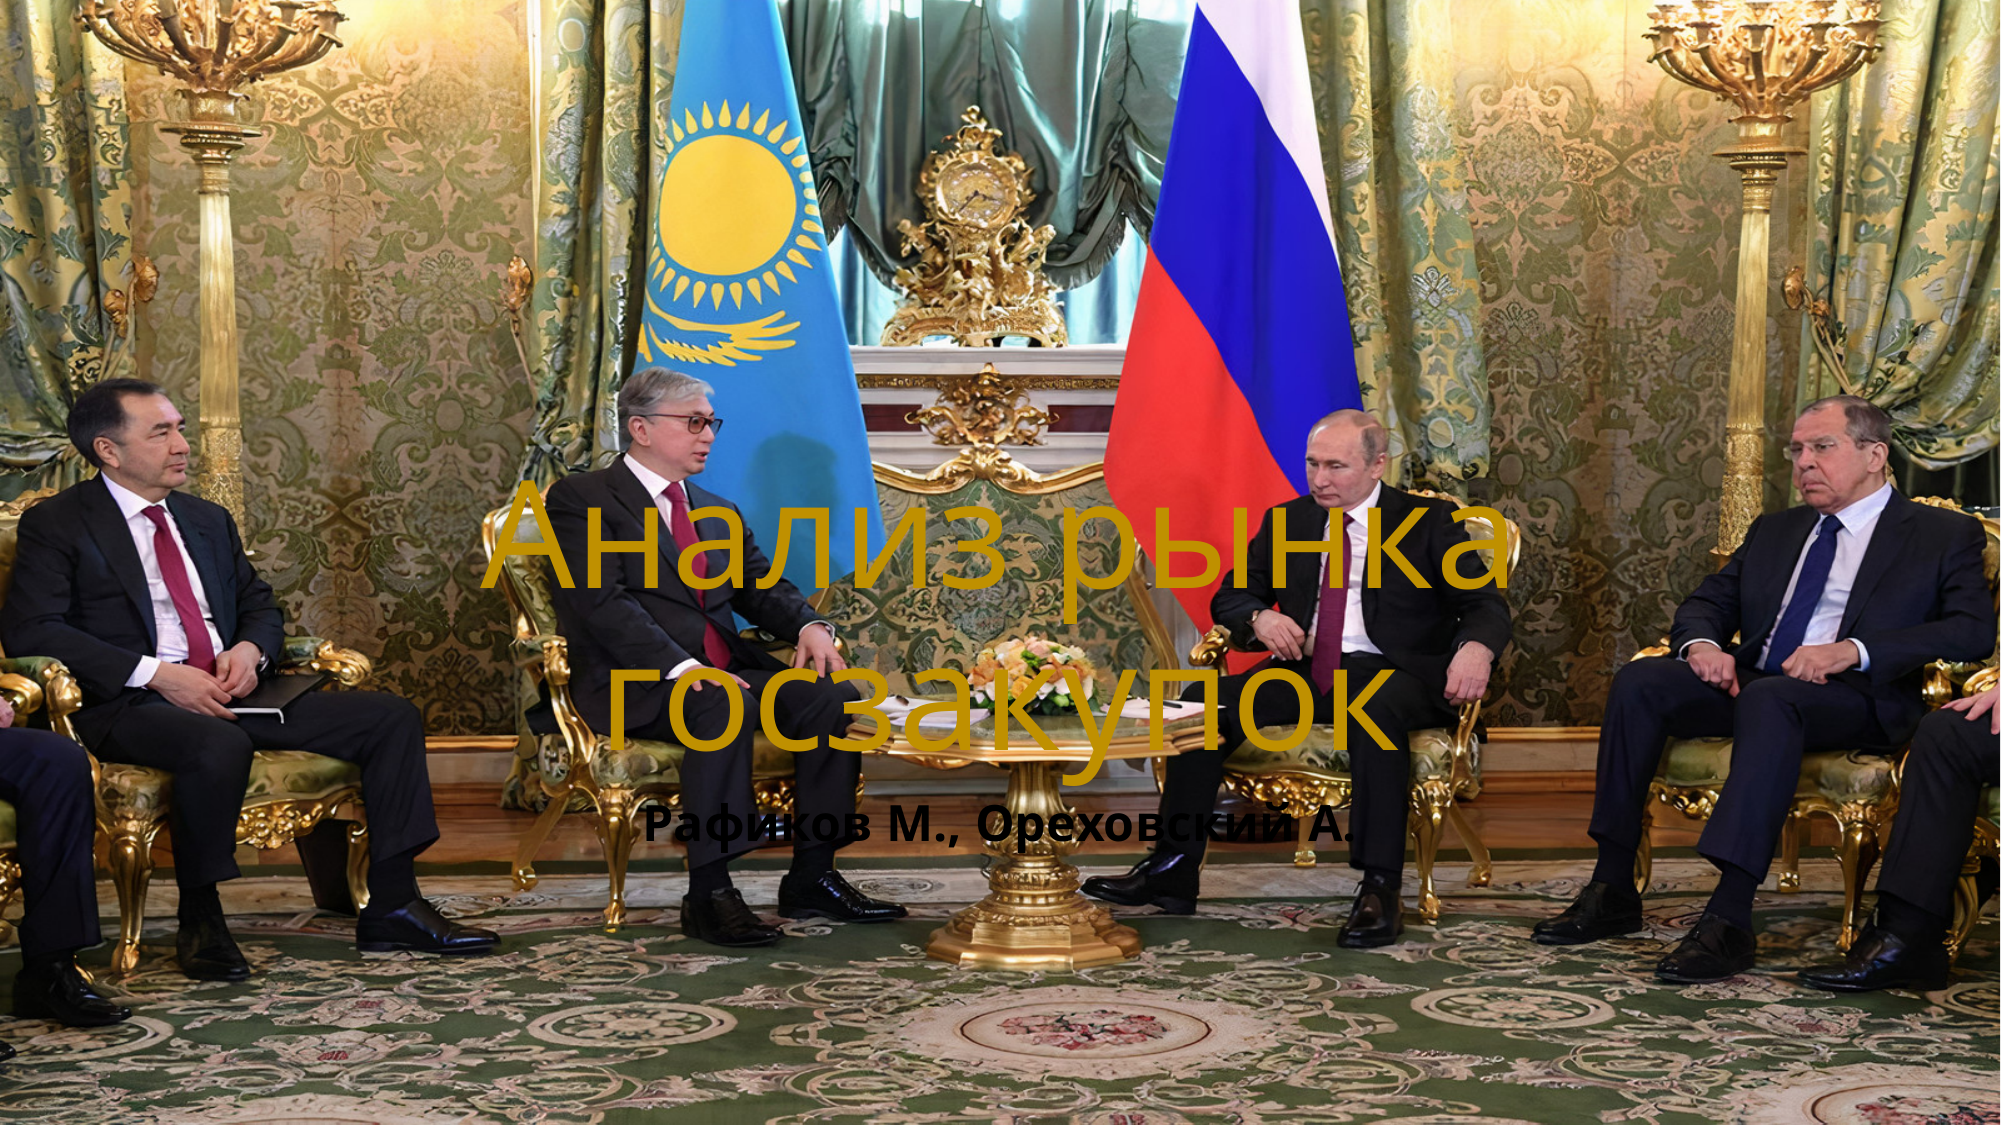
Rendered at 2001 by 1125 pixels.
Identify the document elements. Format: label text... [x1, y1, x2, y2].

subtitle Рафиков М., Ореховский А. [249, 790, 1750, 1063]
title Анализ рынка госзакупок [249, 399, 1750, 790]
picture [0, 0, 2001, 1125]
